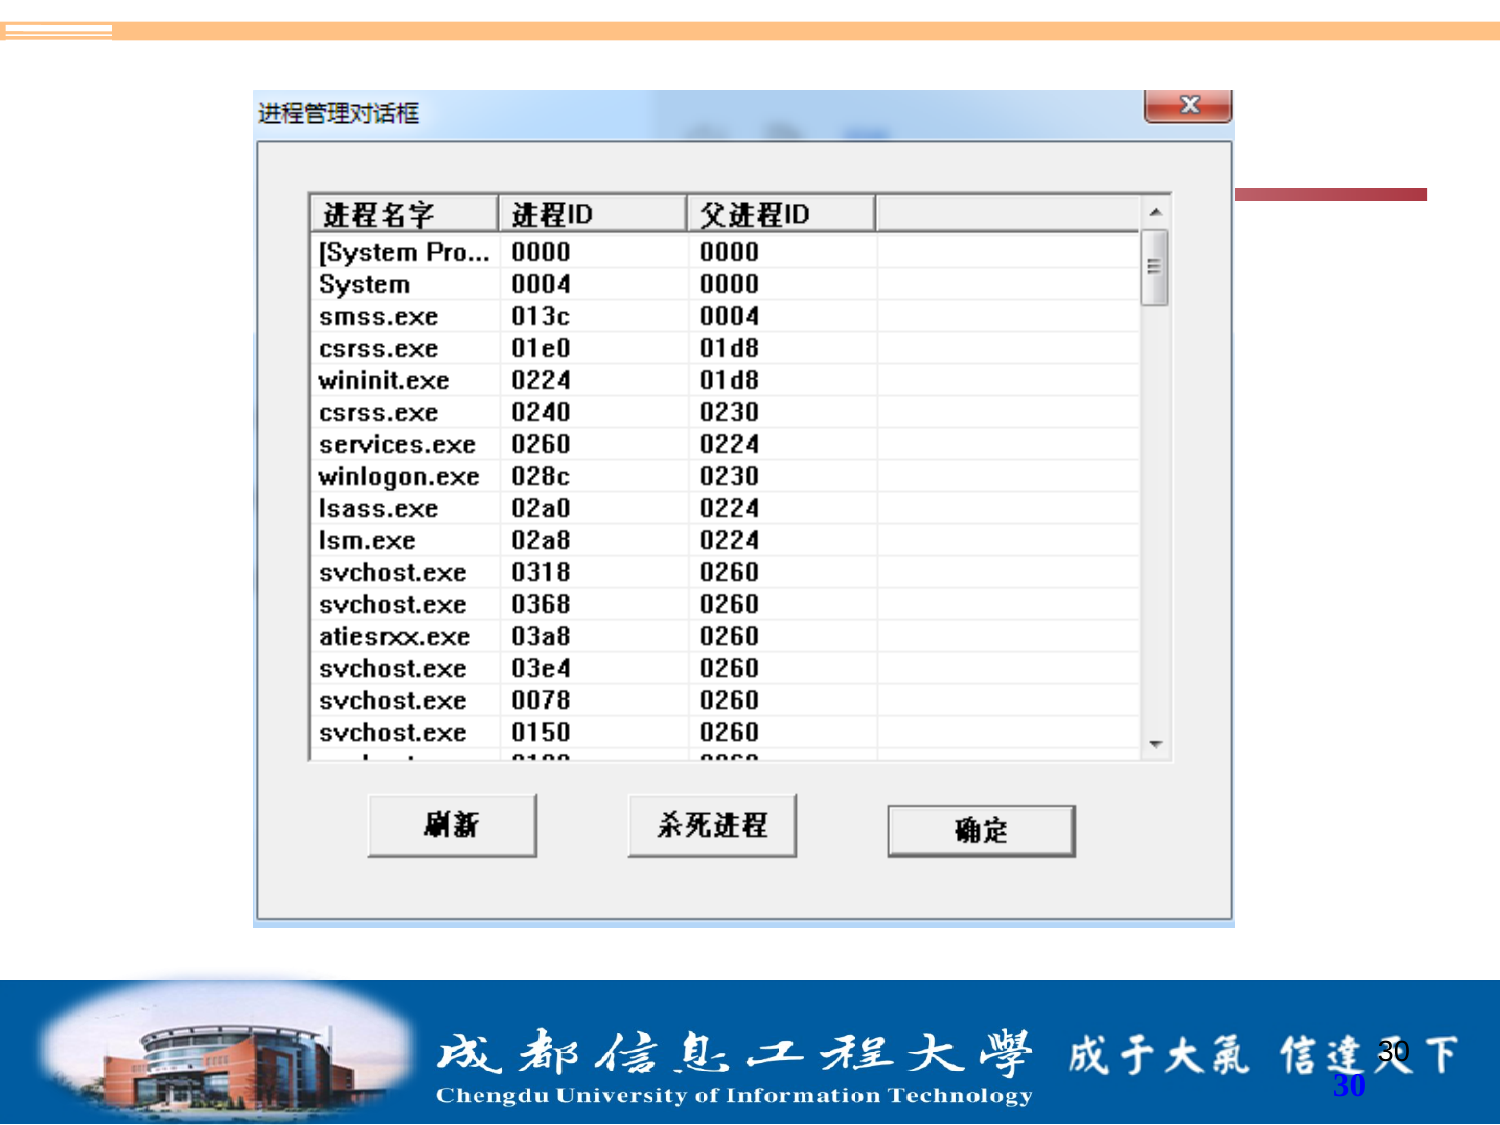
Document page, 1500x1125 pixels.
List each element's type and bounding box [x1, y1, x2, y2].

picture [253, 89, 1235, 928]
picture [0, 957, 1500, 1125]
